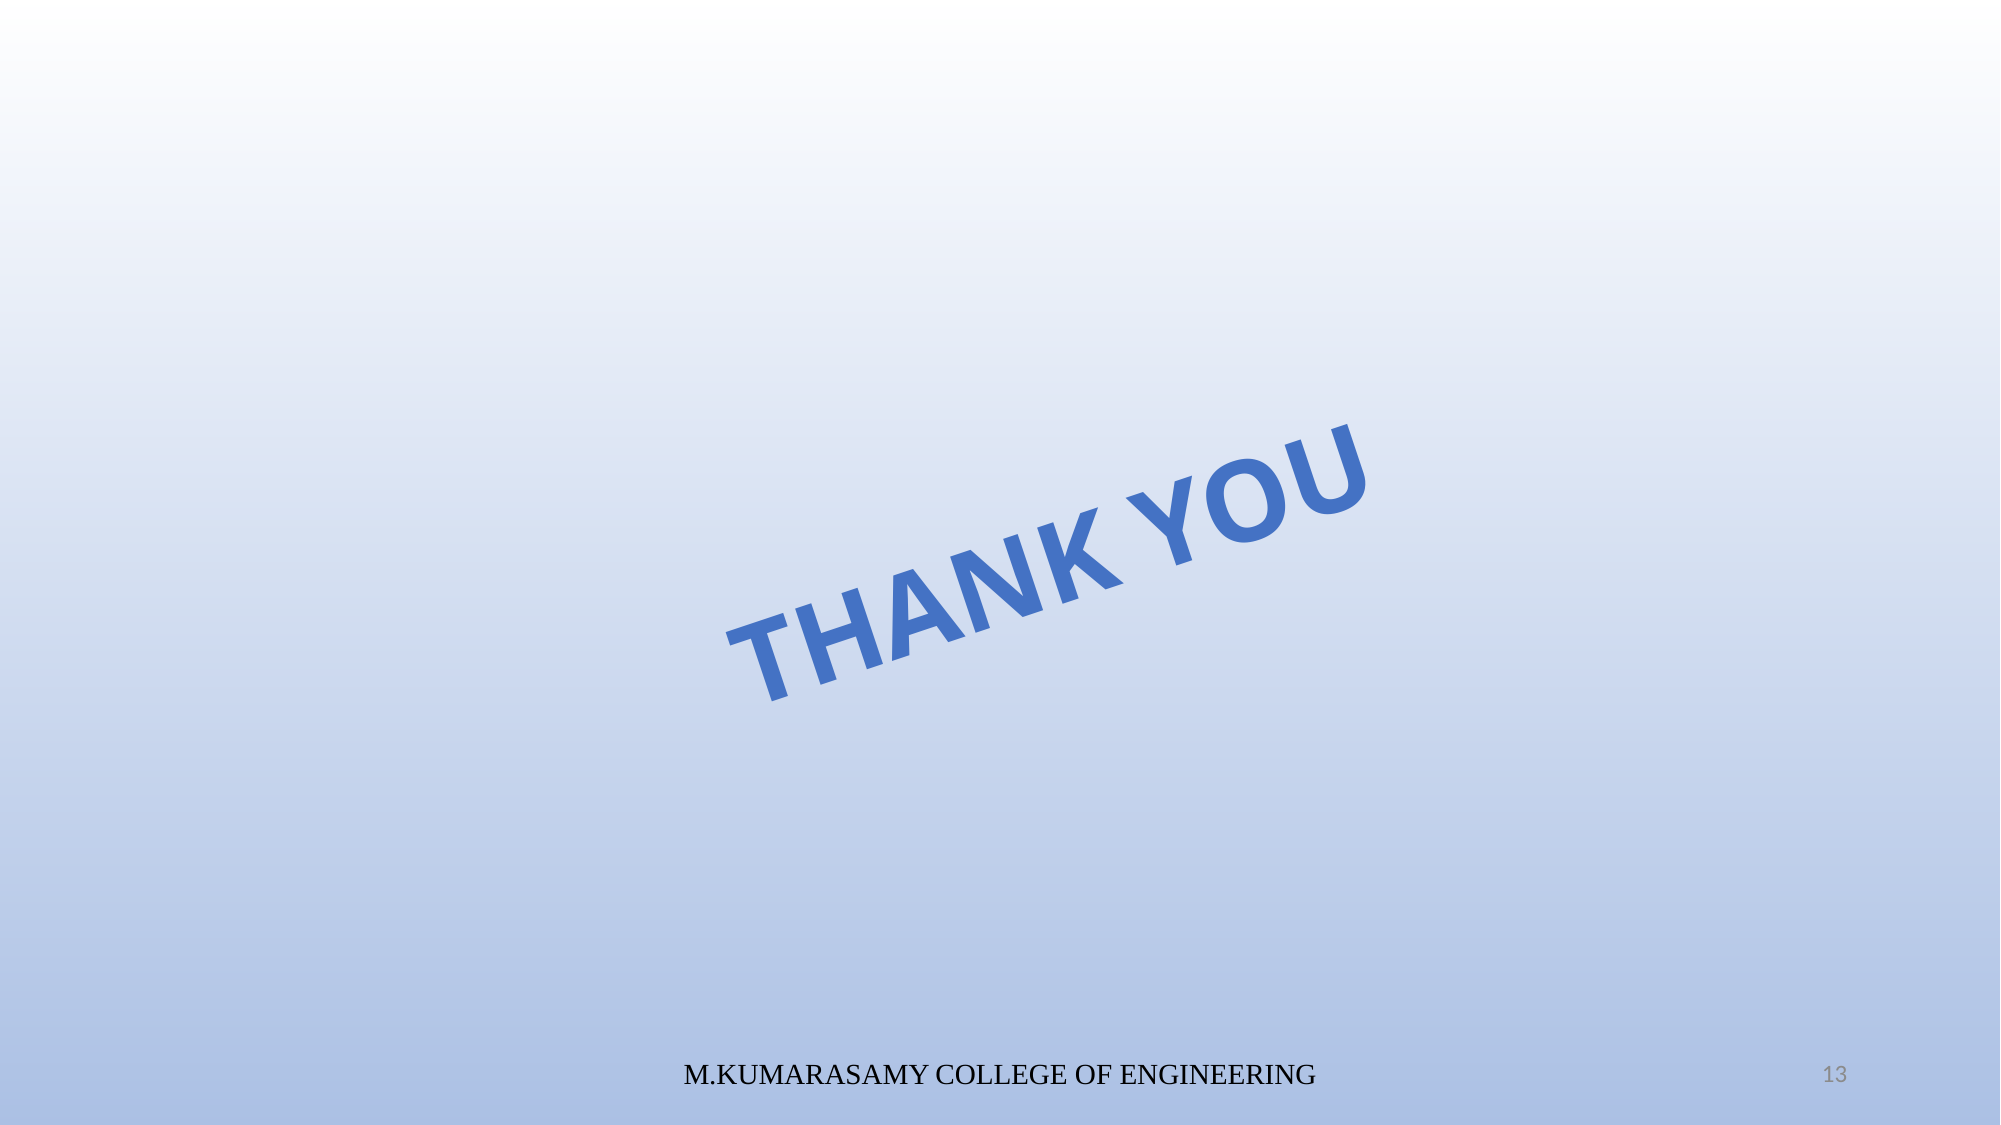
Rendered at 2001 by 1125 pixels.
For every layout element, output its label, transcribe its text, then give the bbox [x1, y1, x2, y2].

slide_number 13 [1412, 1042, 1863, 1103]
text_box THANK YOU [571, 336, 1531, 785]
footer M.KUMARASAMY COLLEGE OF ENGINEERING [662, 1042, 1338, 1103]
